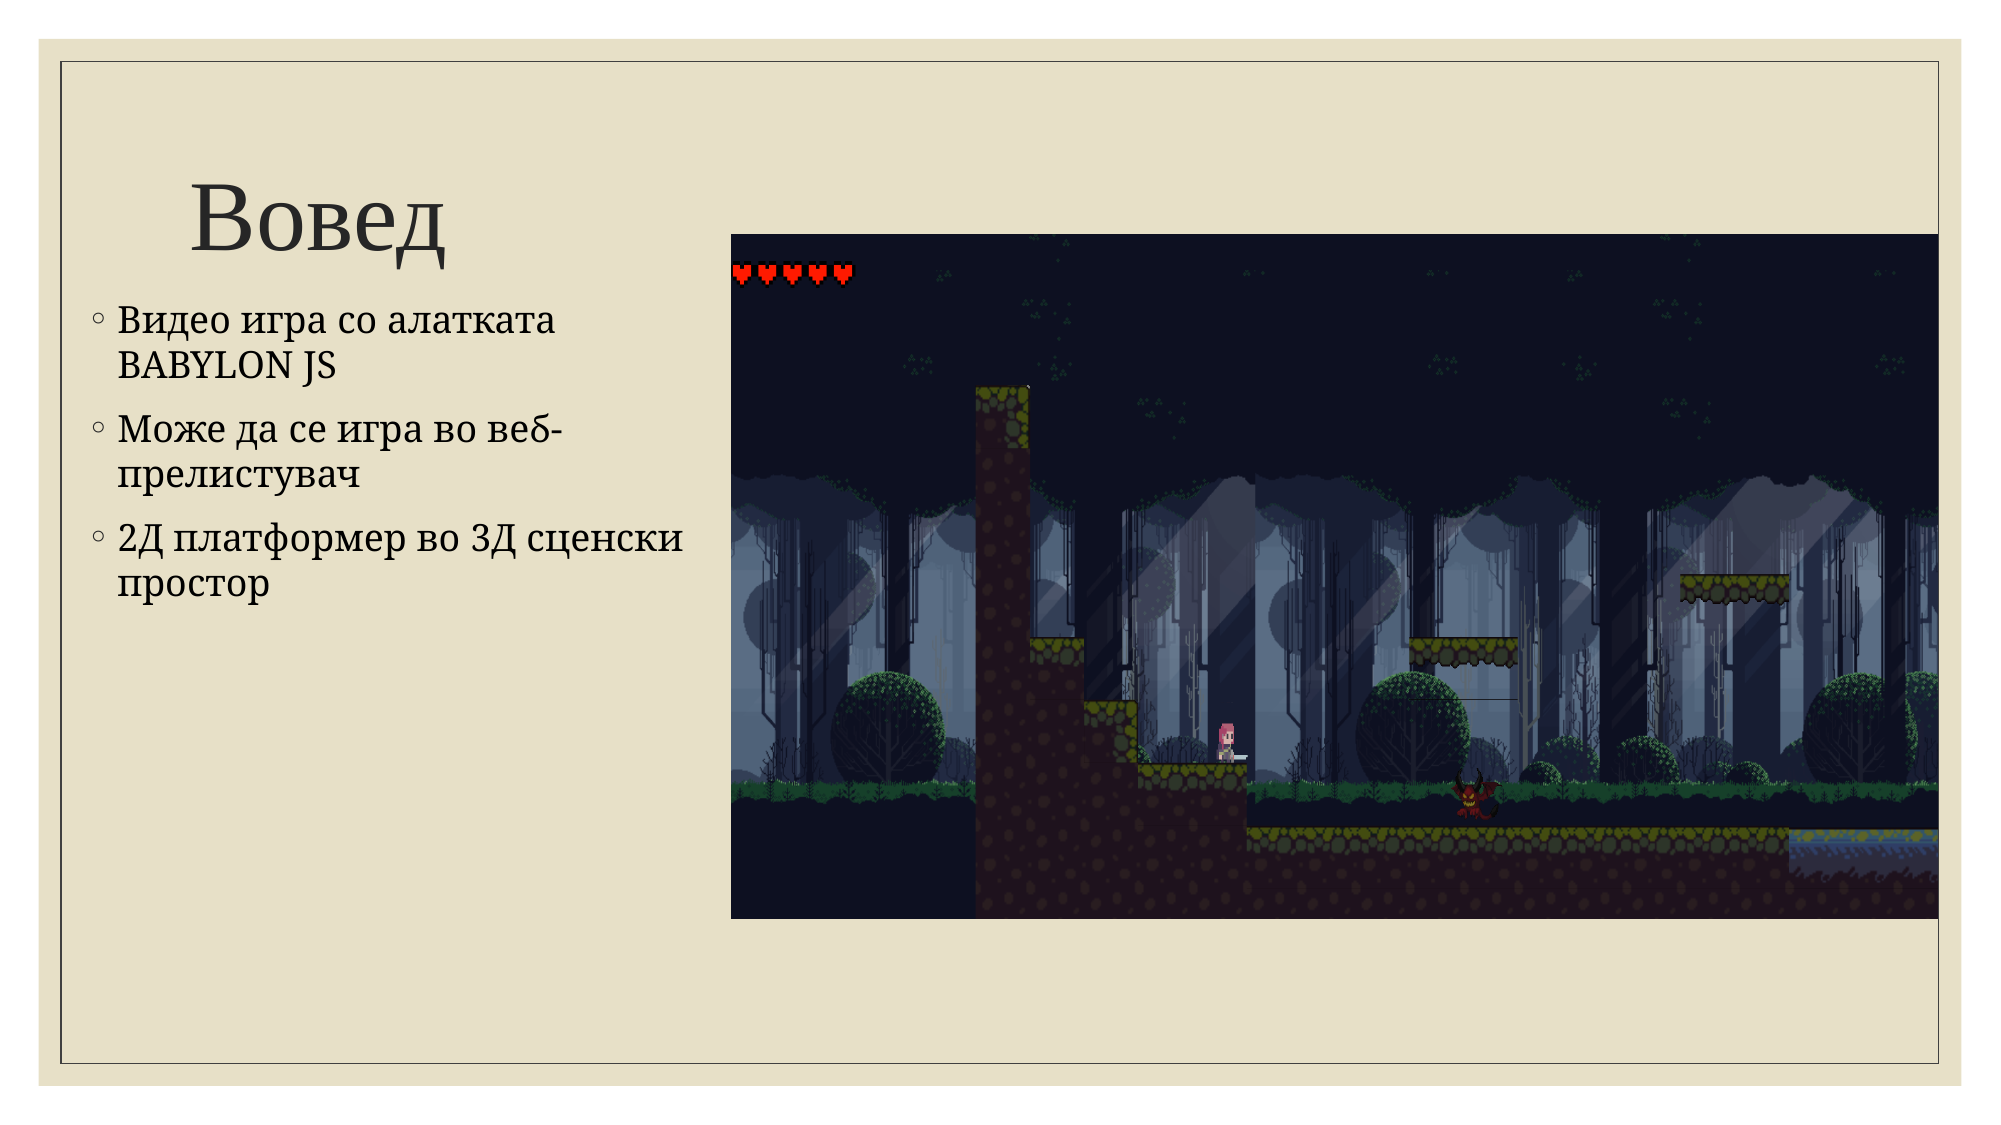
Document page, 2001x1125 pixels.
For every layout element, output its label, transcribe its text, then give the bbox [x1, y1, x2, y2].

title Вовед [174, 105, 1825, 288]
list Видео игра со алатката BABYLON JS Може да се игра во веб-прелистувач 2Д платформер во 3Д сценски простор [72, 288, 725, 904]
picture [731, 234, 1938, 919]
